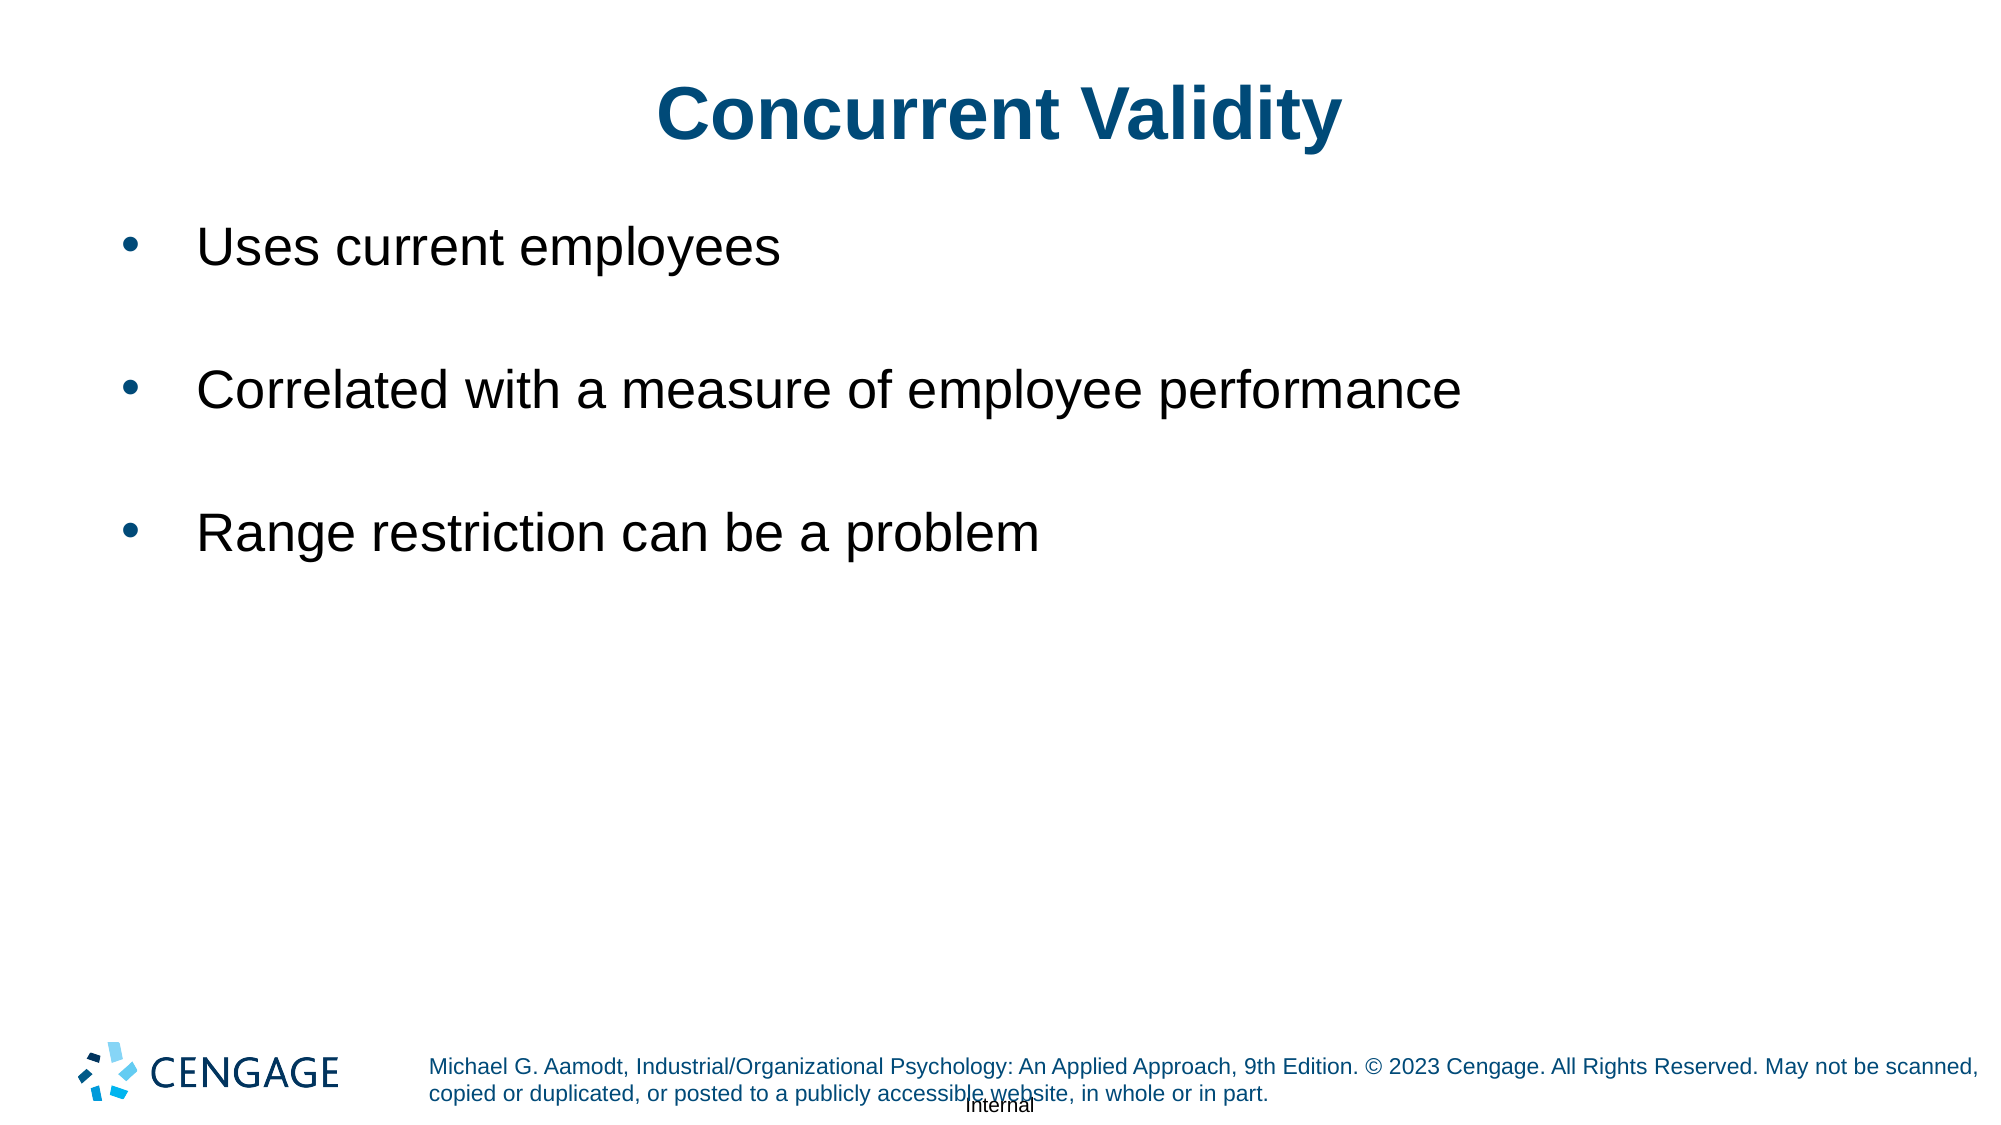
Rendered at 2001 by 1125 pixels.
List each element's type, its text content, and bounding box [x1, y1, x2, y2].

title Concurrent Validity [137, 59, 1863, 171]
list Uses current employees Correlated with a measure of employee performance Range restriction can be a problem [121, 211, 1880, 1000]
picture [78, 1042, 338, 1101]
